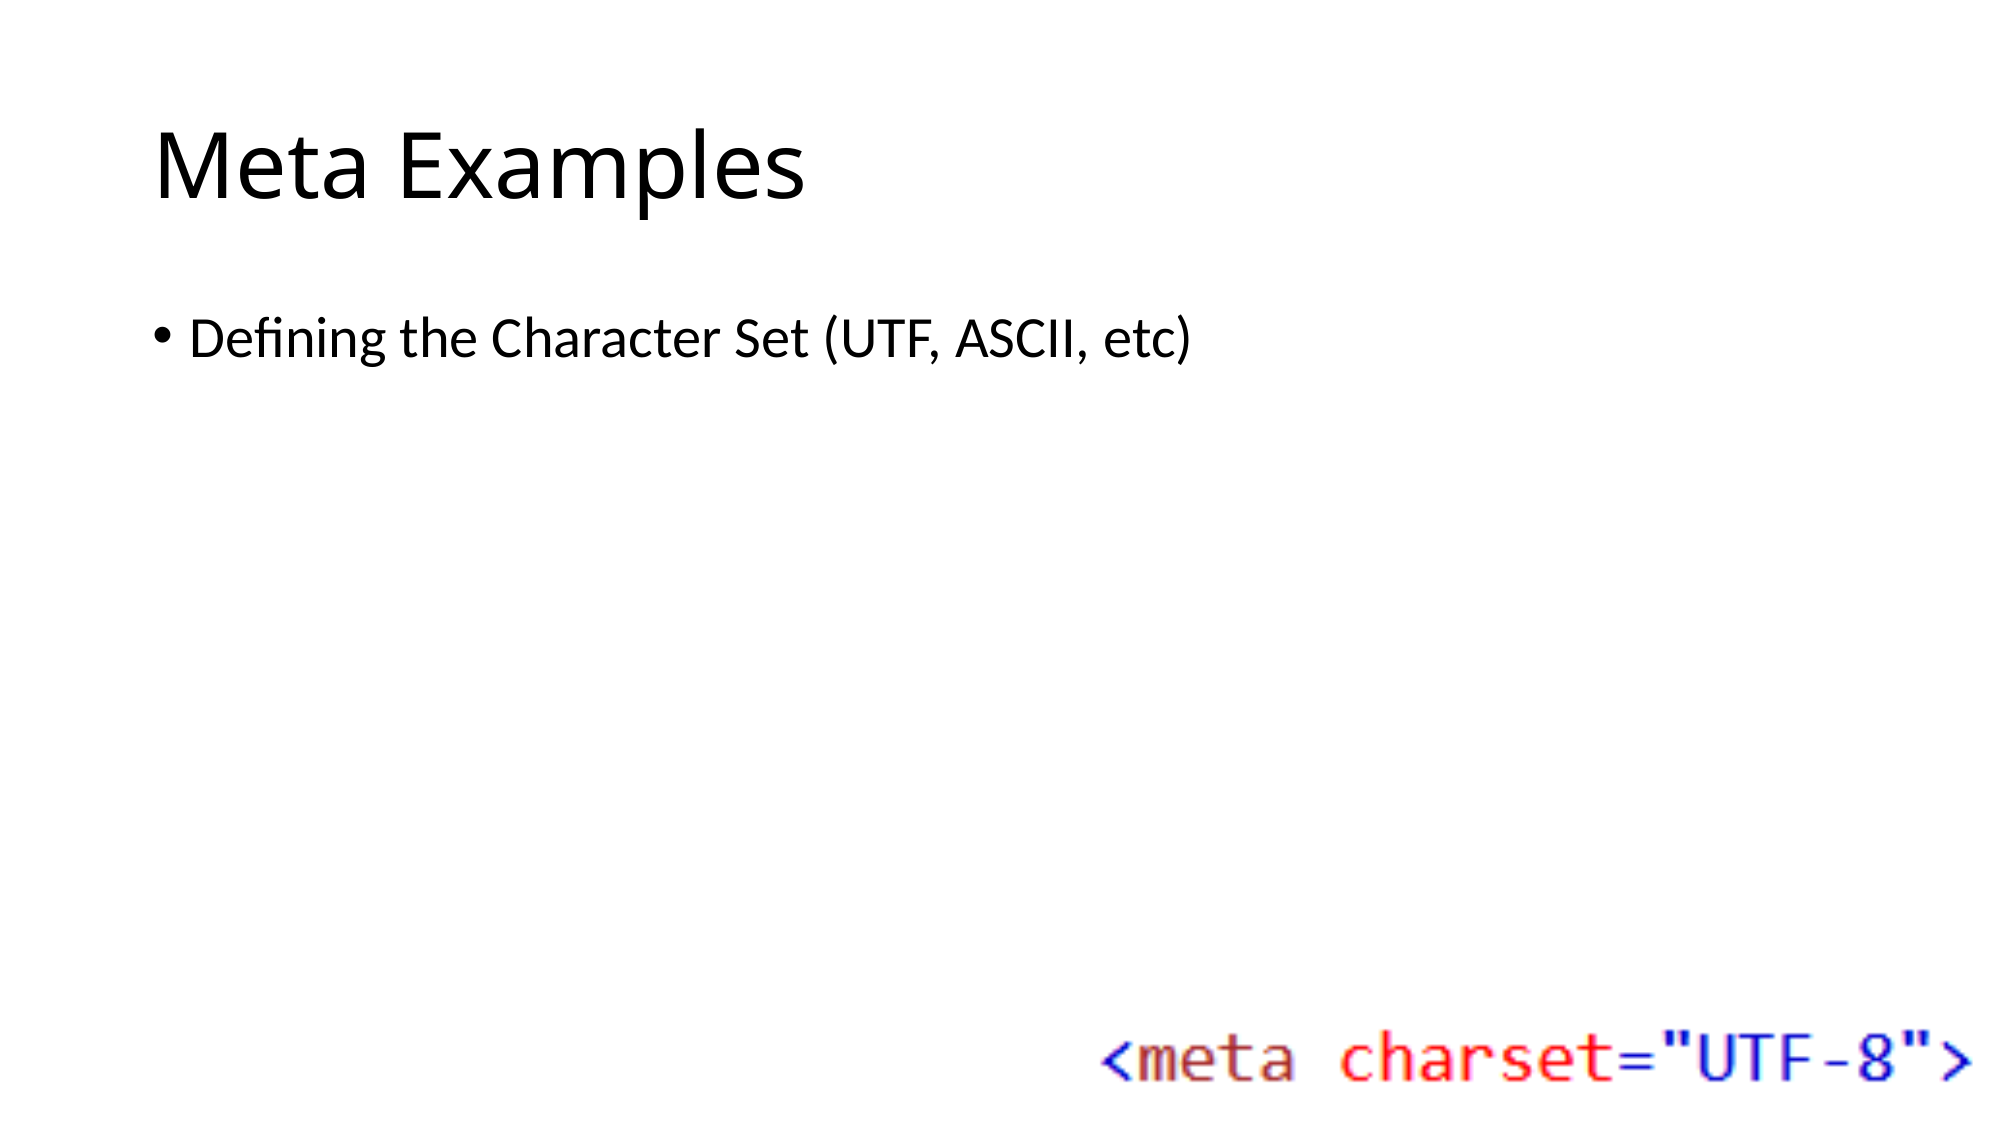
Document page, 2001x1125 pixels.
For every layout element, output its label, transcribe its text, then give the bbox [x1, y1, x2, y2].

list Defining the Character Set (UTF, ASCII, etc) [137, 299, 1863, 1014]
title Meta Examples [137, 59, 1863, 278]
picture [1064, 985, 2000, 1125]
